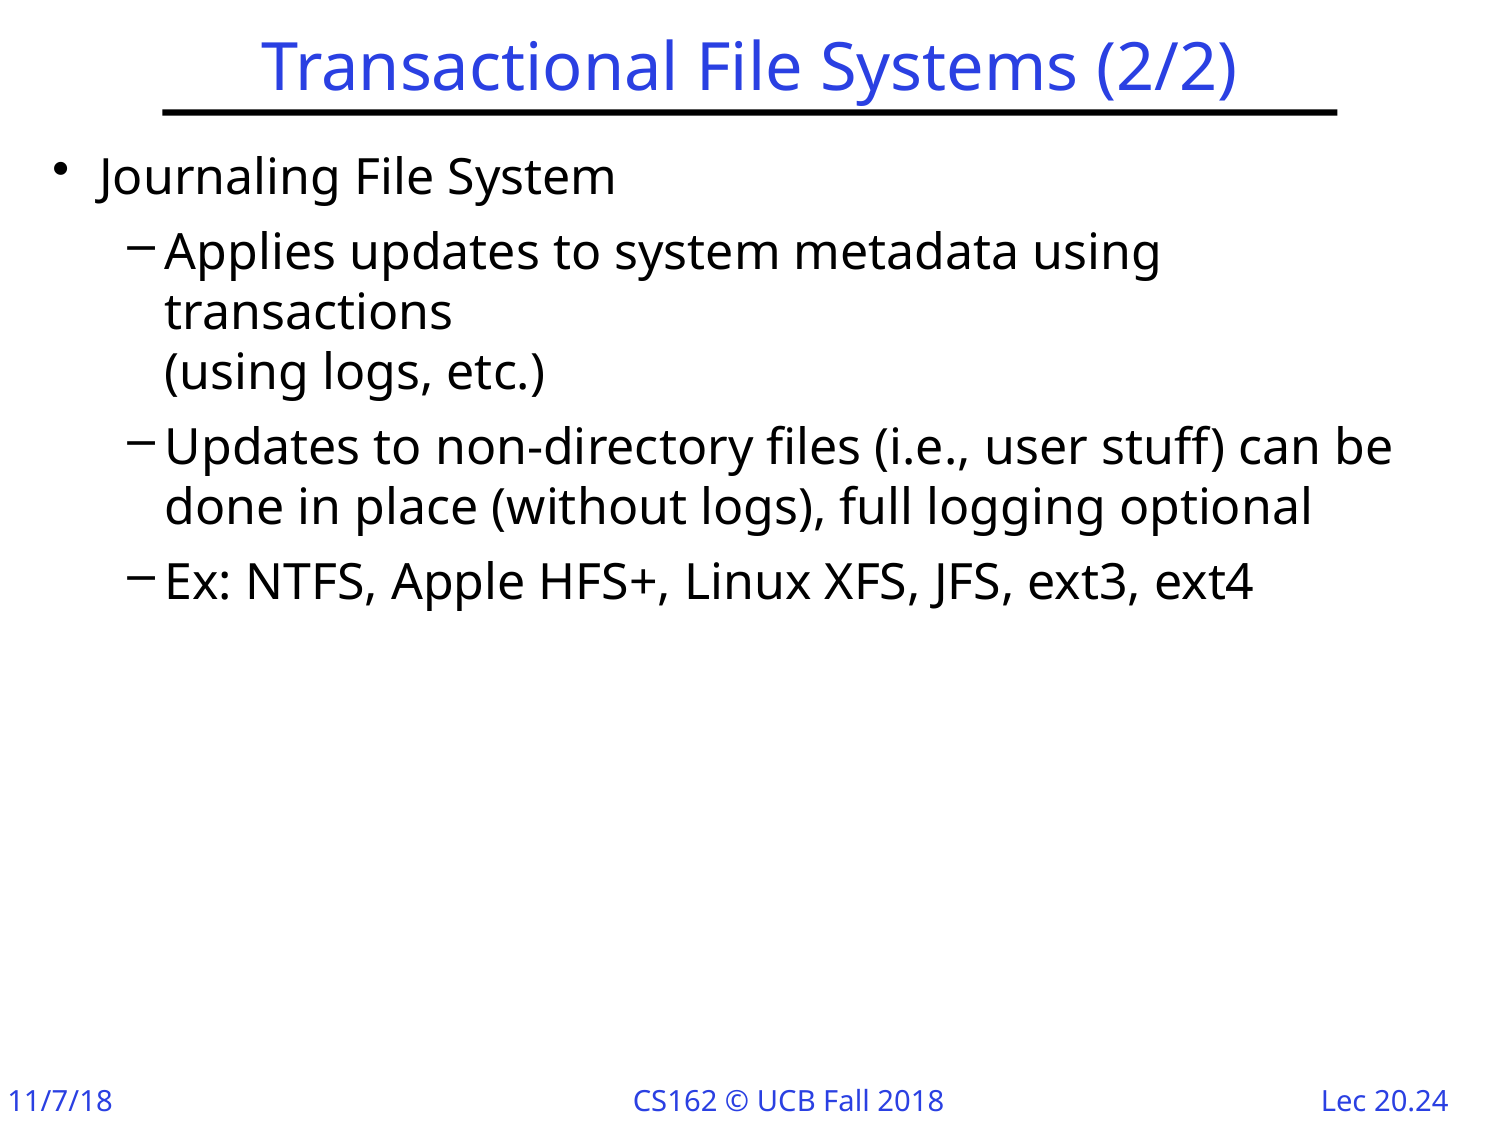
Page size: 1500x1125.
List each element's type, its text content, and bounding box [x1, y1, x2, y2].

title Transactional File Systems (2/2) [162, 24, 1338, 113]
list Journaling File System Applies updates to system metadata using transactions (using logs, etc.) Updates to non-directory files (i.e., user stuff) can be done in place (without logs), full logging optional Ex: NTFS, Apple HFS+, Linux XFS, JFS, ext3, ext4 [37, 137, 1475, 1100]
